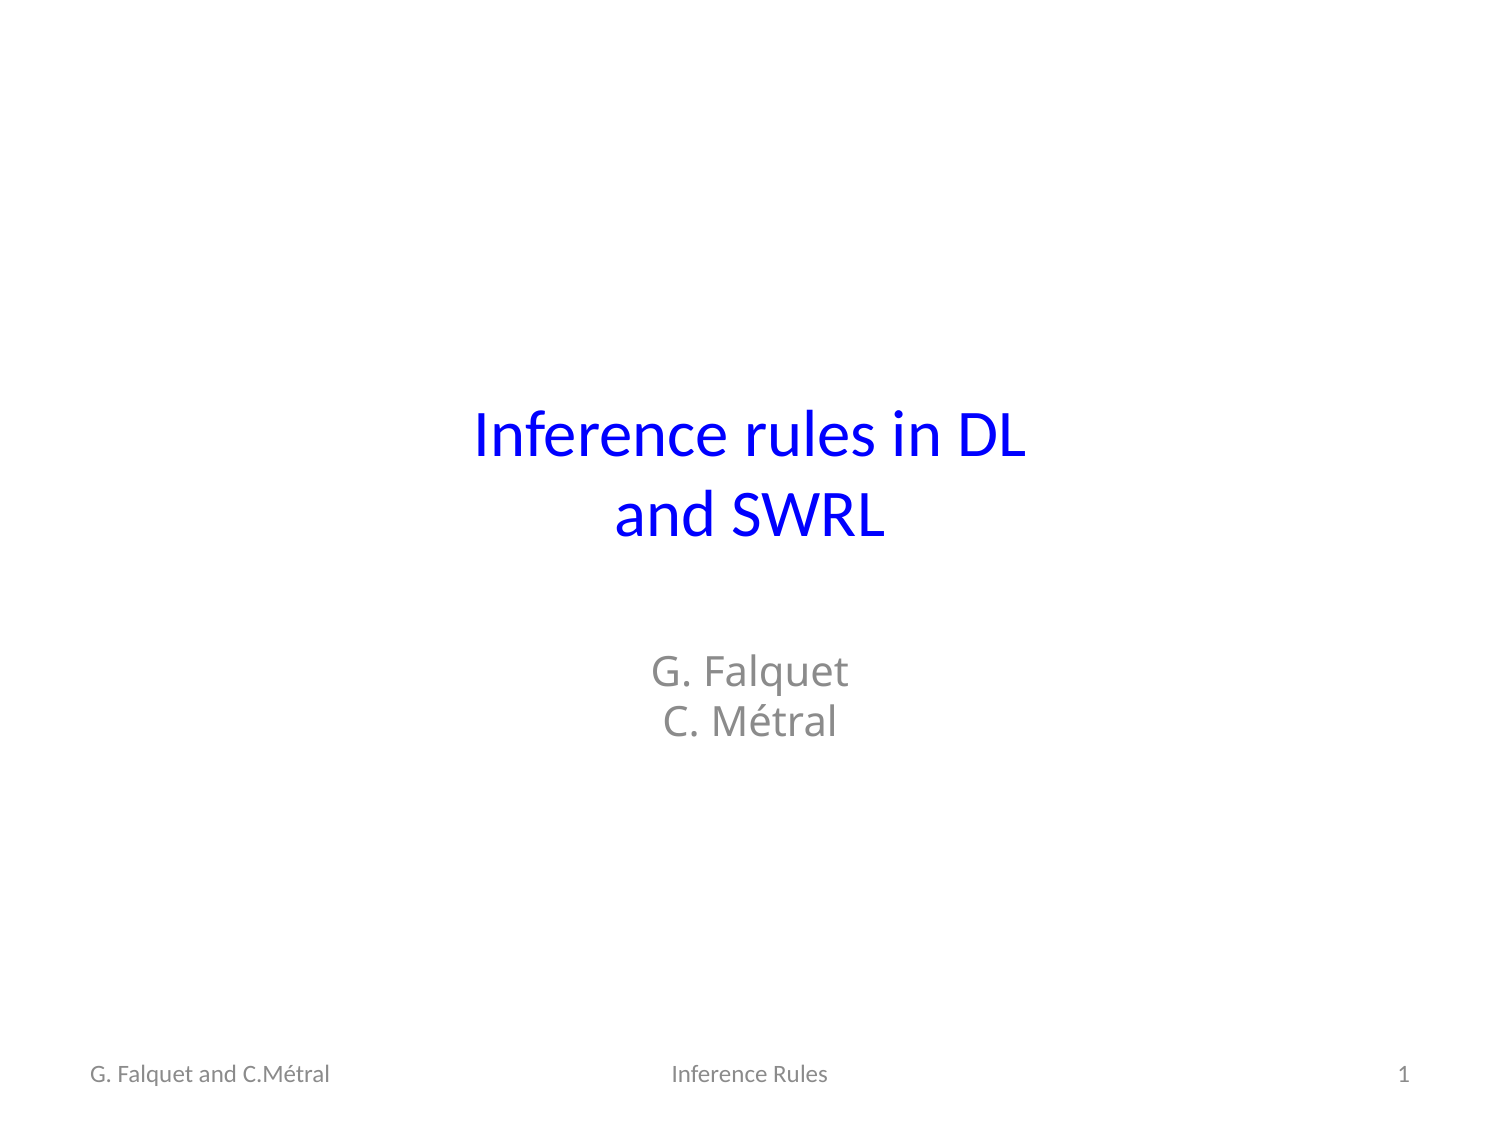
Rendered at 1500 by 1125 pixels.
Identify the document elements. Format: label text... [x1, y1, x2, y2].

footer Inference Rules [512, 1042, 988, 1103]
slide_number G. Falquet and C.Métral [75, 1042, 425, 1103]
title Inference rules in DL and SWRL [112, 349, 1388, 591]
subtitle G. Falquet C. Métral [225, 637, 1275, 925]
slide_number 1 [1074, 1042, 1425, 1103]
